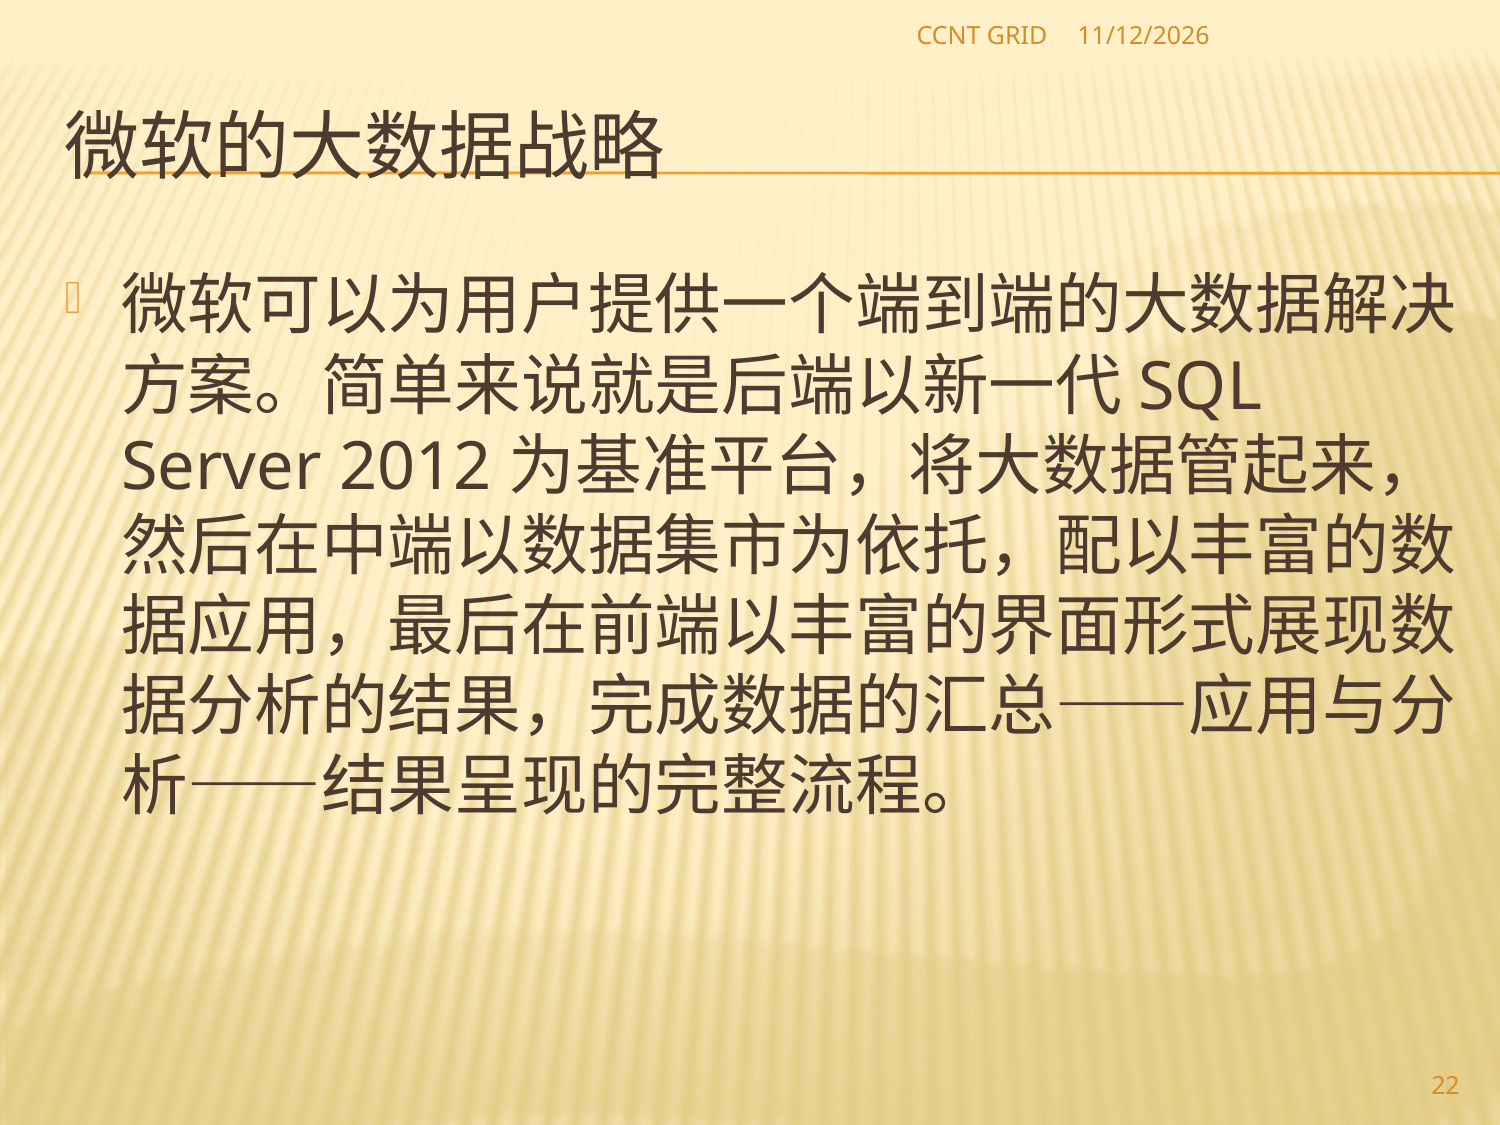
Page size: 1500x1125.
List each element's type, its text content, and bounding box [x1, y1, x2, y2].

list 微软可以为用户提供一个端到端的大数据解决方案。简单来说就是后端以新一代SQL Server 2012为基准平台，将大数据管起来，然后在中端以数据集市为依托，配以丰富的数据应用，最后在前端以丰富的界面形式展现数据分析的结果，完成数据的汇总——应用与分析——结果呈现的完整流程。 [50, 254, 1475, 998]
slide_number 22 [1350, 1061, 1475, 1103]
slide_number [1063, 12, 1475, 60]
title 微软的大数据战略 [50, 75, 1475, 213]
footer CCNT GRID [587, 12, 1063, 60]
